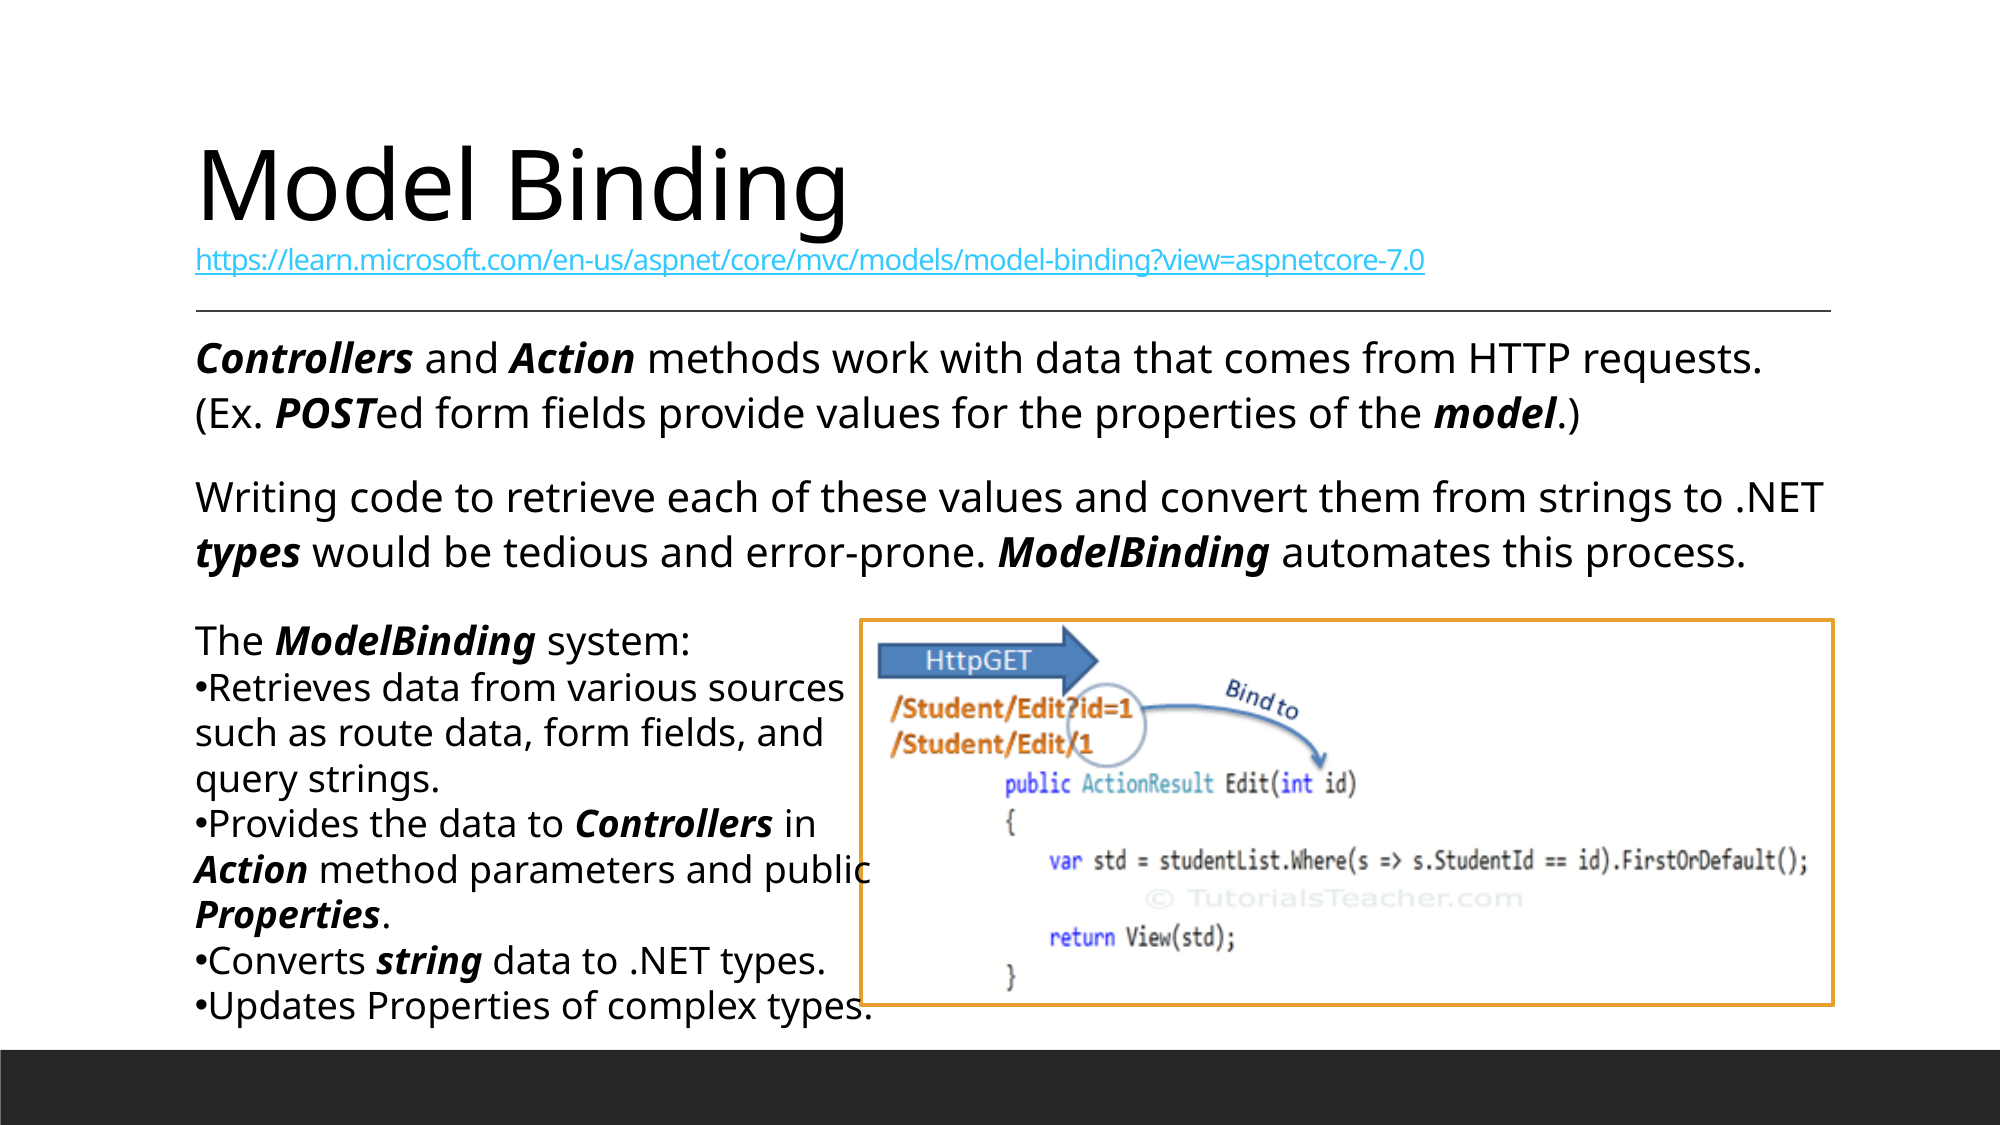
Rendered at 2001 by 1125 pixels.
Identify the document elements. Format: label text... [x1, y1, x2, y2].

list Controllers and Action methods work with data that comes from HTTP requests. (Ex. POSTed form fields provide values for the properties of the model.) Writing code to retrieve each of these values and convert them from strings to .NET types would be tedious and error-prone. ModelBinding automates this process. [180, 311, 1830, 591]
title Model Binding https://learn.microsoft.com/en-us/aspnet/core/mvc/models/model-binding?view=aspnetcore-7.0 [180, 47, 1830, 285]
picture [862, 621, 1832, 1004]
text_box The ModelBinding system: Retrieves data from various sources such as route data, form fields, and query strings. Provides the data to Controllers in Action method parameters and public Properties. Converts string data to .NET types. Updates Properties of complex types. [180, 590, 898, 1052]
